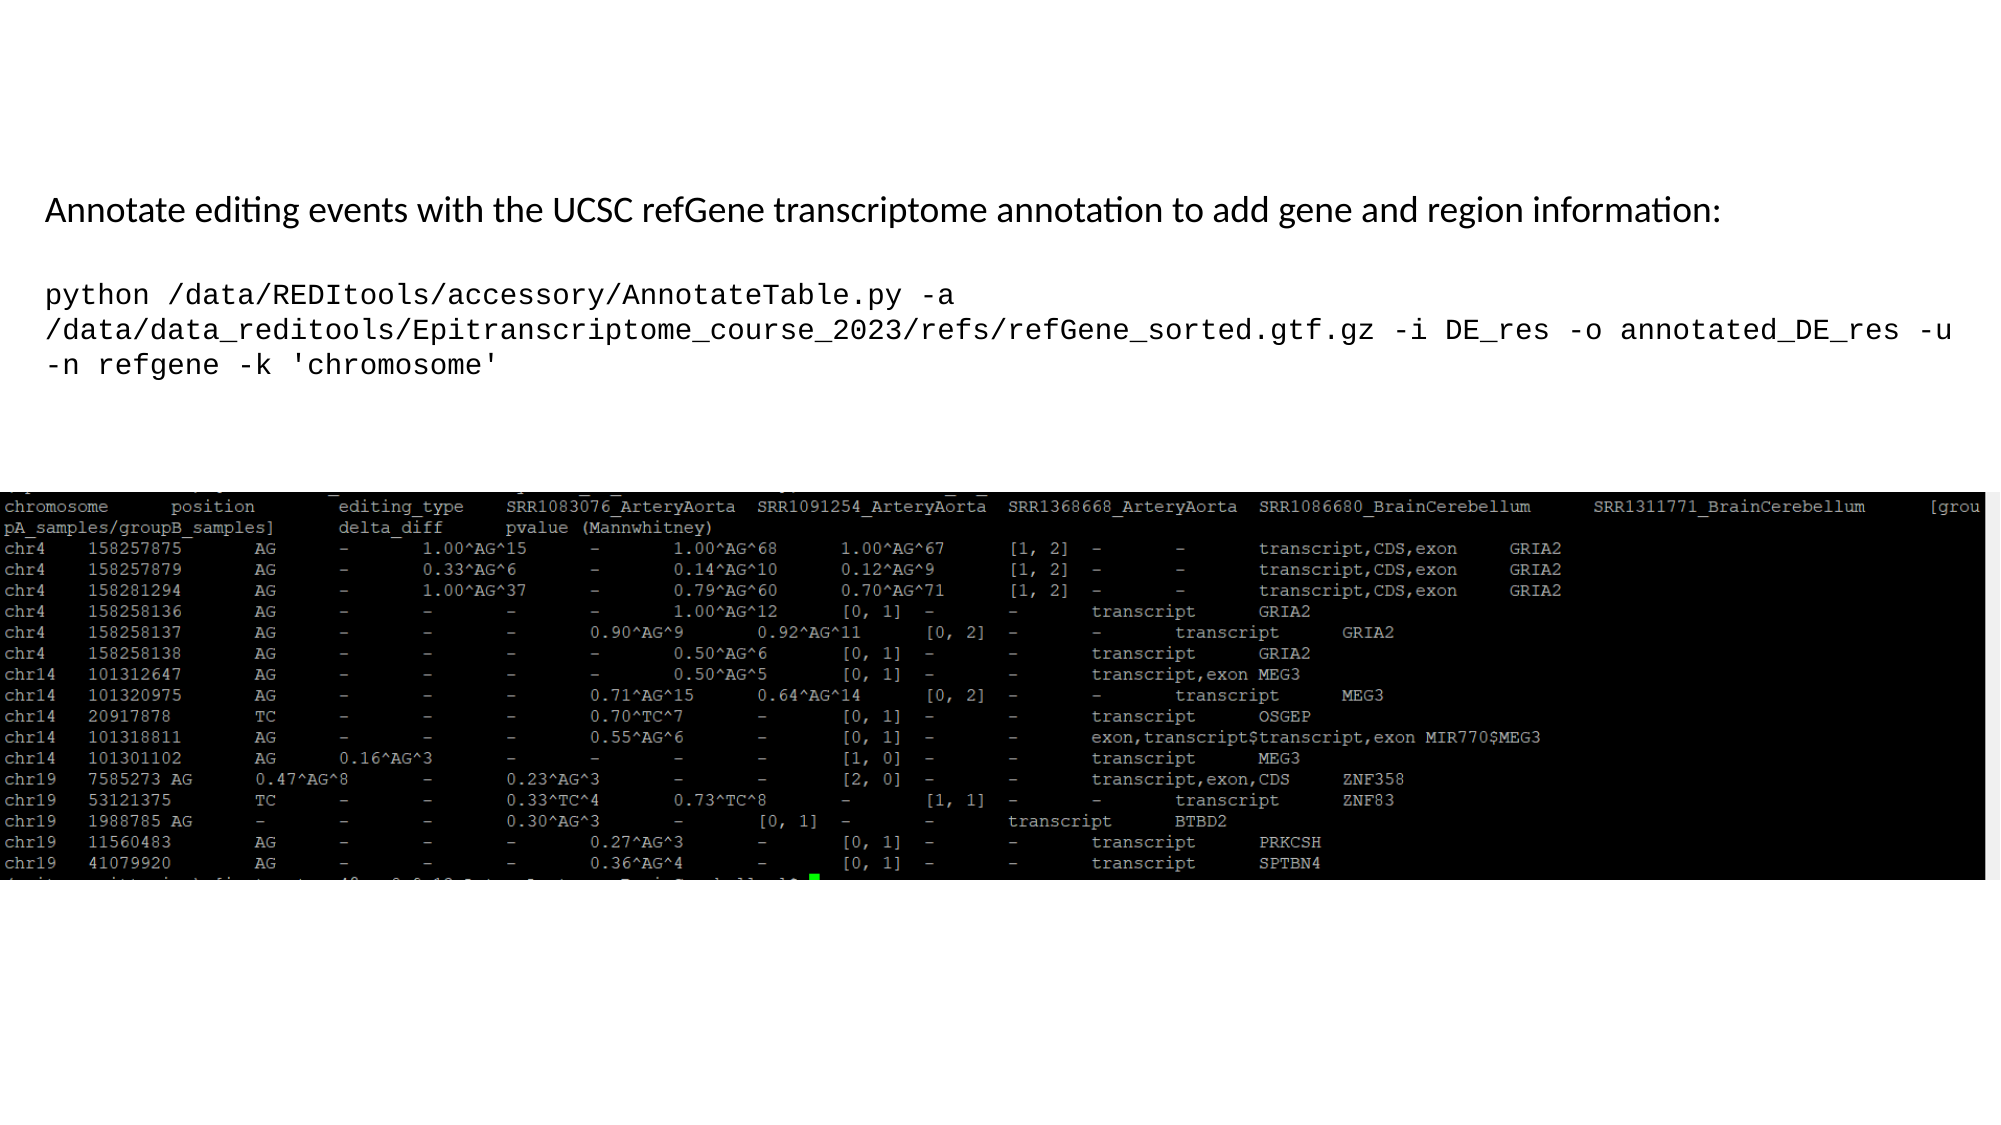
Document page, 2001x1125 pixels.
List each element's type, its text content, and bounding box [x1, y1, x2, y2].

picture [0, 492, 2000, 880]
text_box Annotate editing events with the UCSC refGene transcriptome annotation to add gene and region information: python /data/REDItools/accessory/AnnotateTable.py -a /data/data_reditools/Epitranscriptome_course_2023/refs/refGene_sorted.gtf.gz -i DE_res -o annotated_DE_res -u -n refgene -k 'chromosome' [30, 177, 1970, 388]
